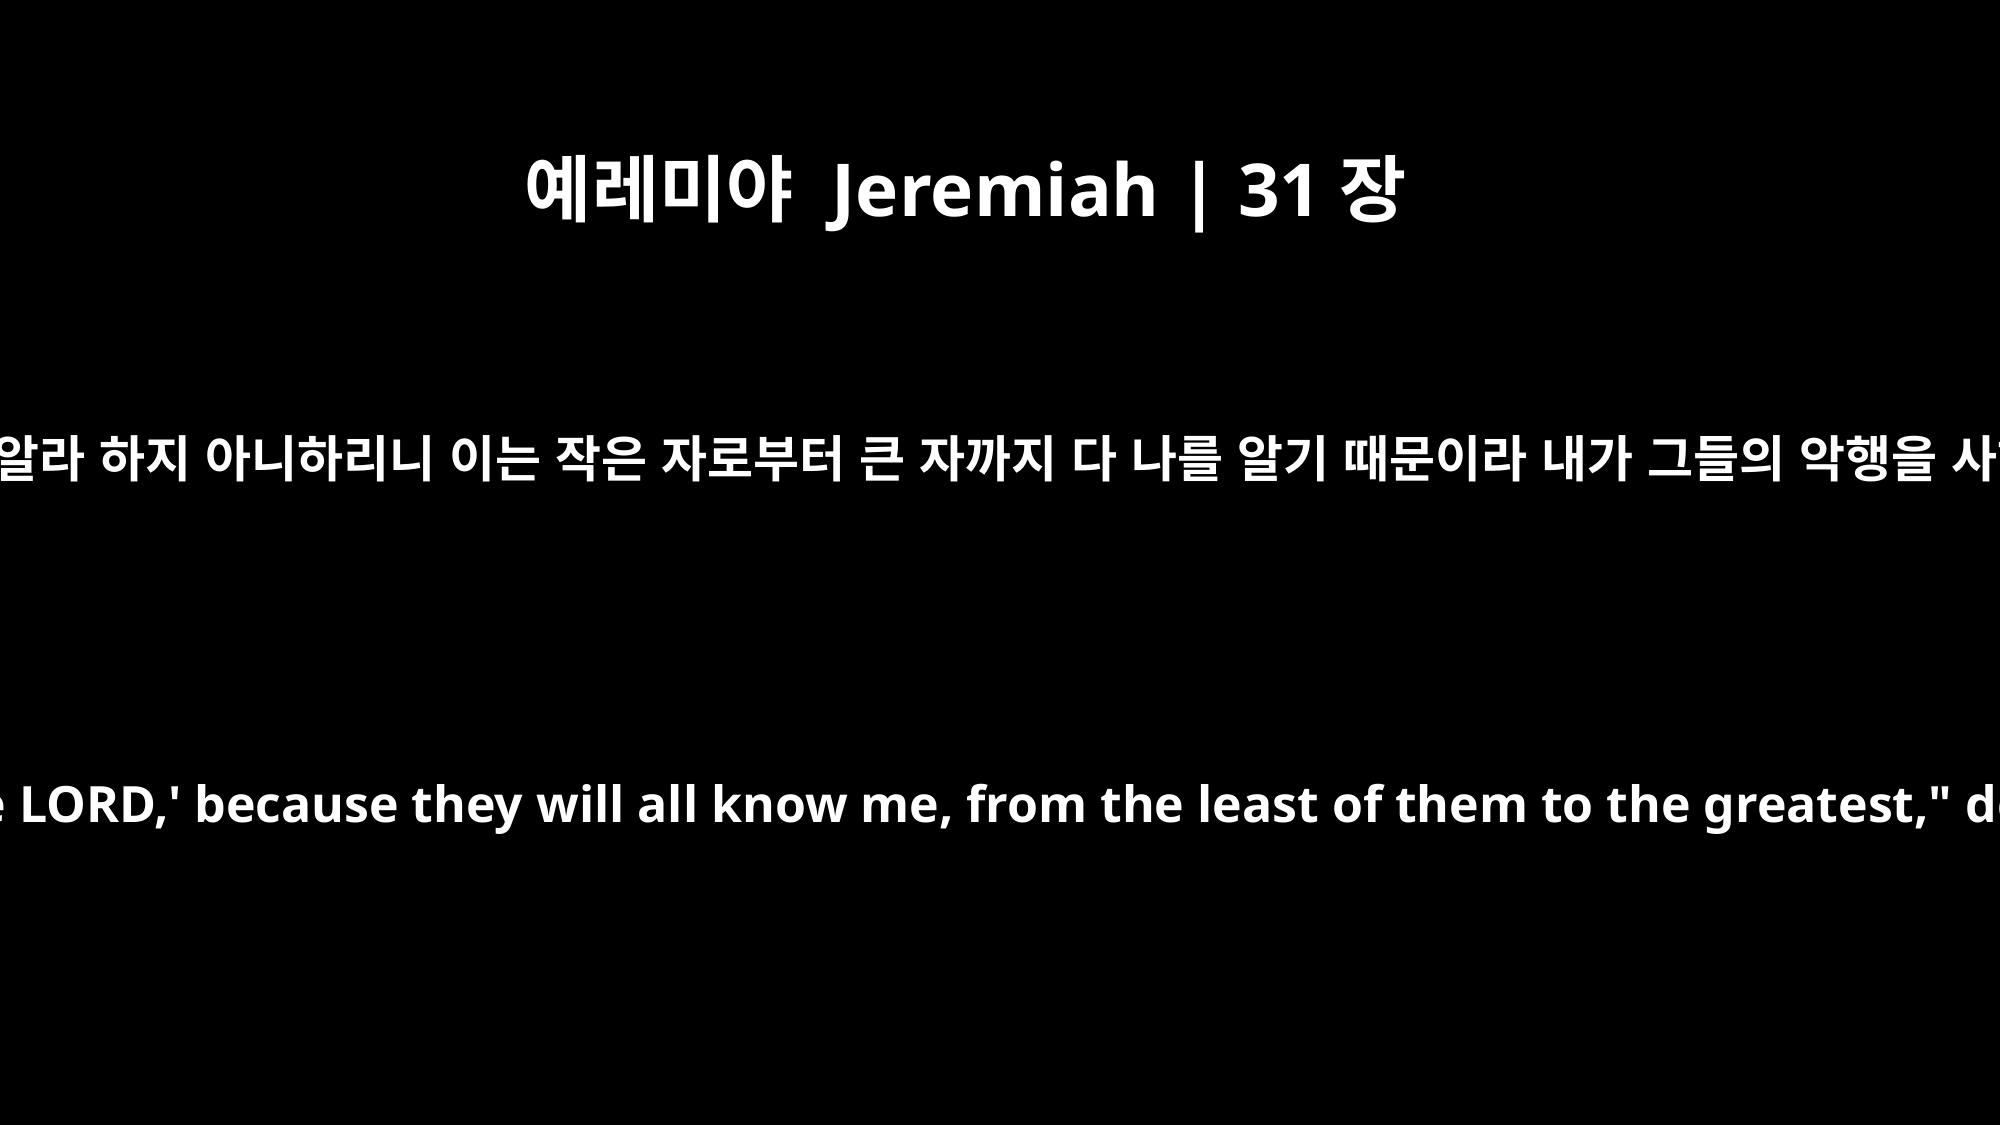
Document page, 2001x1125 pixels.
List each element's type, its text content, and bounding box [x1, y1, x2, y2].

text_box 34 그들이 다시는 각기 이웃과 형제를 가리켜 이르기를 너는 여호와를 알라 하지 아니하리니 이는 작은 자로부터 큰 자까지 다 나를 알기 때문이라 내가 그들의 악행을 사하고 다시는 그 죄를 기억하지 아니하리라 여호와의 말씀이니라 [0, 359, 2000, 495]
text_box 예레미야 Jeremiah | 31장 [510, 136, 1422, 239]
text_box No longer will a man teach his neighbor, or a man his brother, saying, `Know the LORD,' because they will all know me, from the least of them to the greatest," declares the LORD. "For I will forgive their wickedness and will remember their sins no more." [0, 764, 2000, 900]
